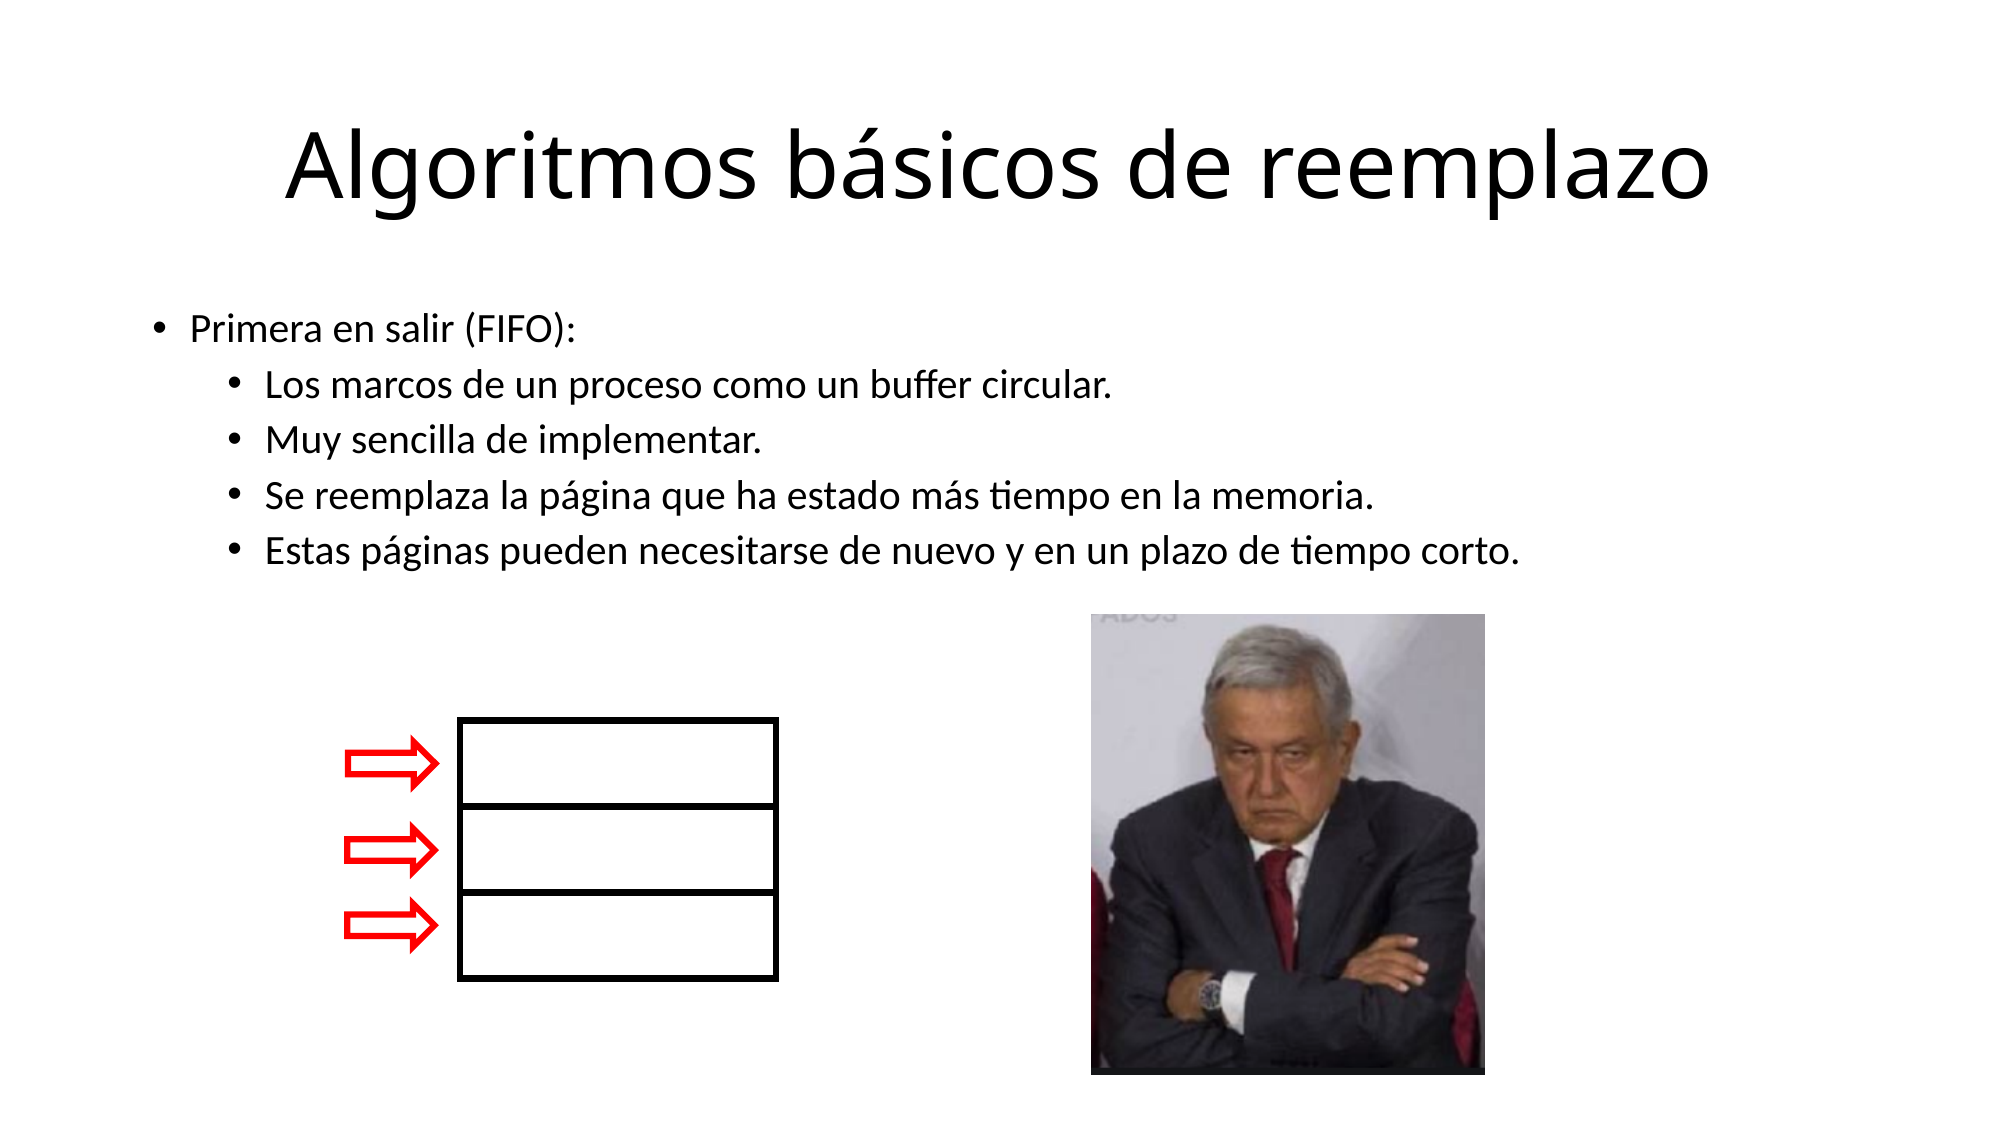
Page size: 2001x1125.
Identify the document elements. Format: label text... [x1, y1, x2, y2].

text_box [459, 892, 777, 980]
text_box [459, 806, 777, 892]
text_box [347, 739, 437, 788]
text_box [346, 901, 436, 950]
text_box [459, 719, 777, 806]
text_box [346, 826, 436, 875]
list Primera en salir (FIFO): Los marcos de un proceso como un buffer circular. Muy sencilla de implementar. Se reemplaza la página que ha estado más tiempo en la memoria. Estas páginas pueden necesitarse de nuevo y en un plazo de tiempo corto. [137, 299, 1863, 1014]
picture [1091, 614, 1485, 1075]
title Algoritmos básicos de reemplazo [137, 59, 1863, 278]
